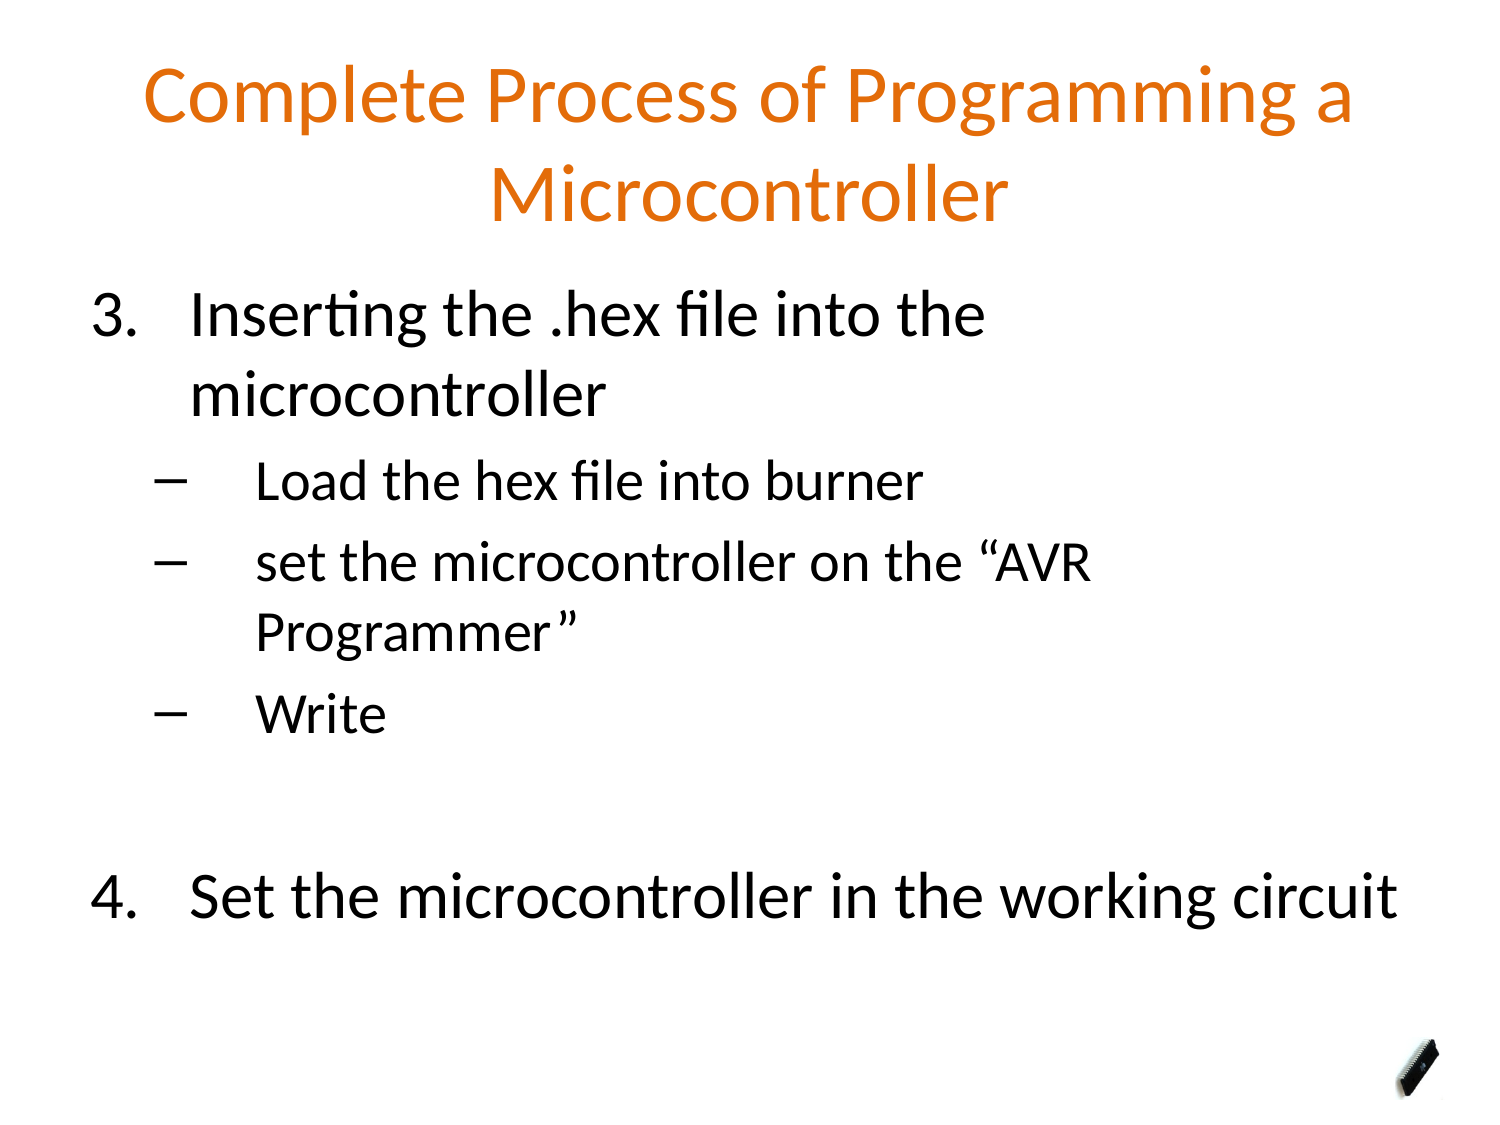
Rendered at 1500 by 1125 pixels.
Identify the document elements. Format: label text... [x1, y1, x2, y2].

title Complete Process of Programming a Microcontroller [75, 45, 1425, 233]
list 3. Inserting the .hex file into the microcontroller Load the hex file into burner set the microcontroller on the “AVR Programmer” Write 4. Set the microcontroller in the working circuit [75, 262, 1425, 1005]
picture [1387, 1037, 1450, 1100]
